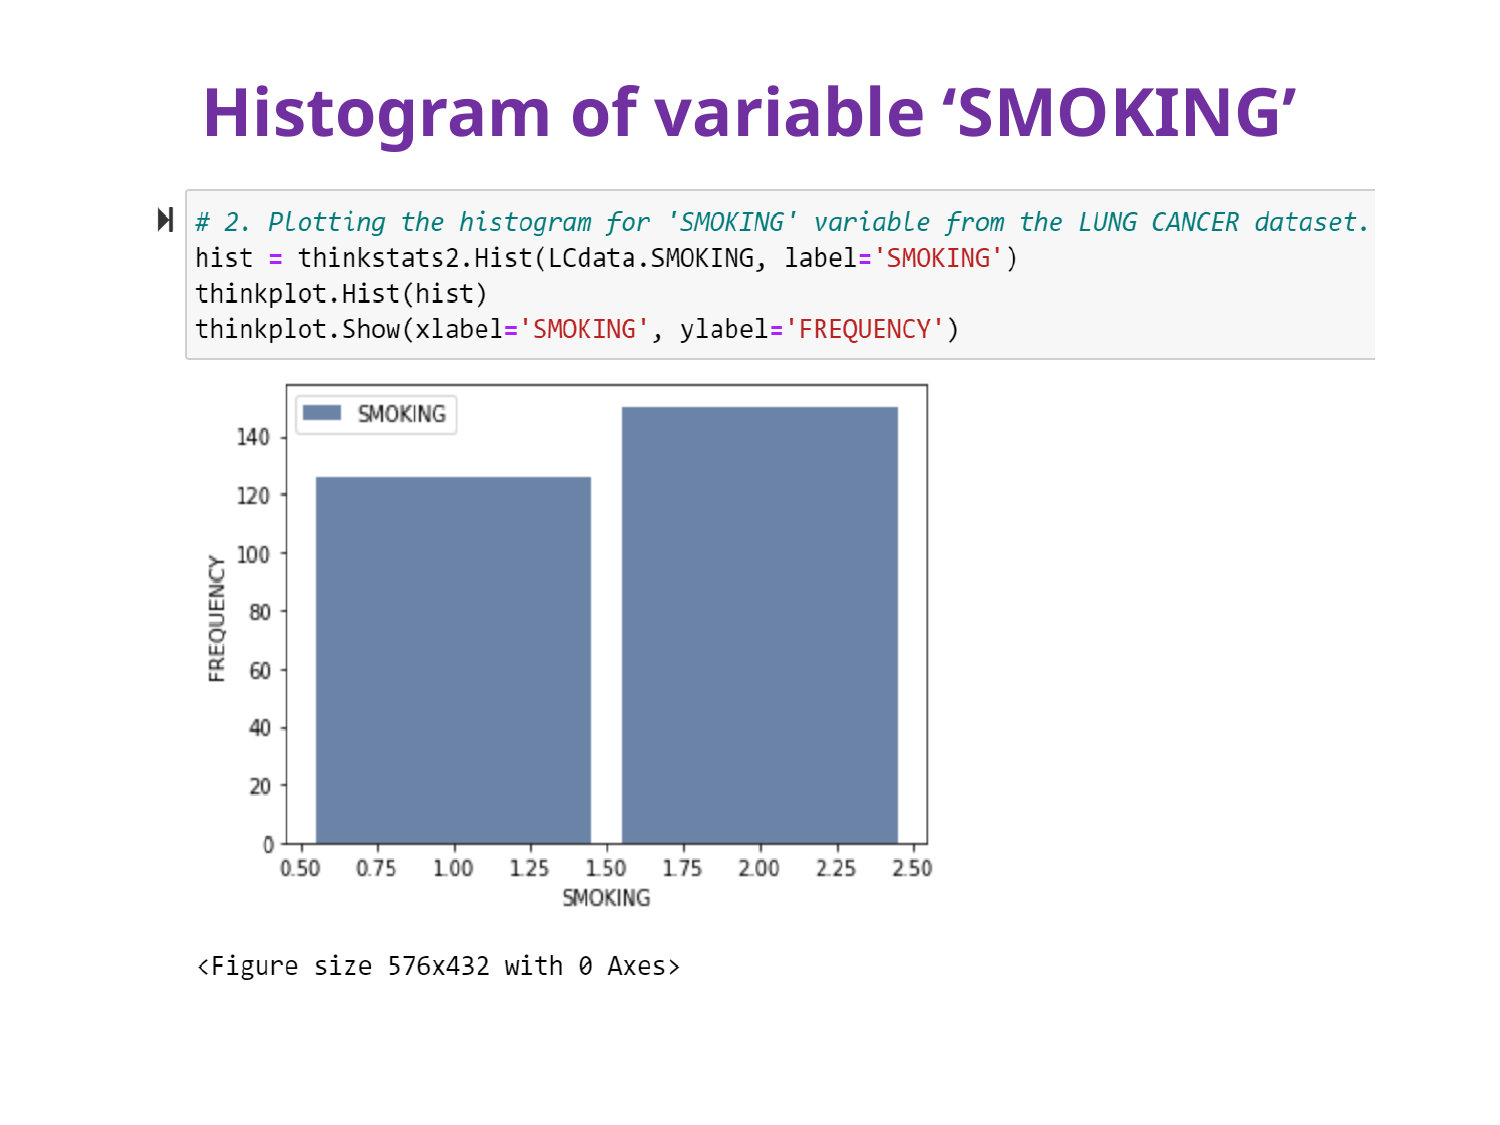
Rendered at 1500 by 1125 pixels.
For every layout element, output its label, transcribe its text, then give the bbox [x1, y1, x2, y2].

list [137, 174, 1376, 988]
title Histogram of variable ‘SMOKING’ [75, 45, 1425, 175]
